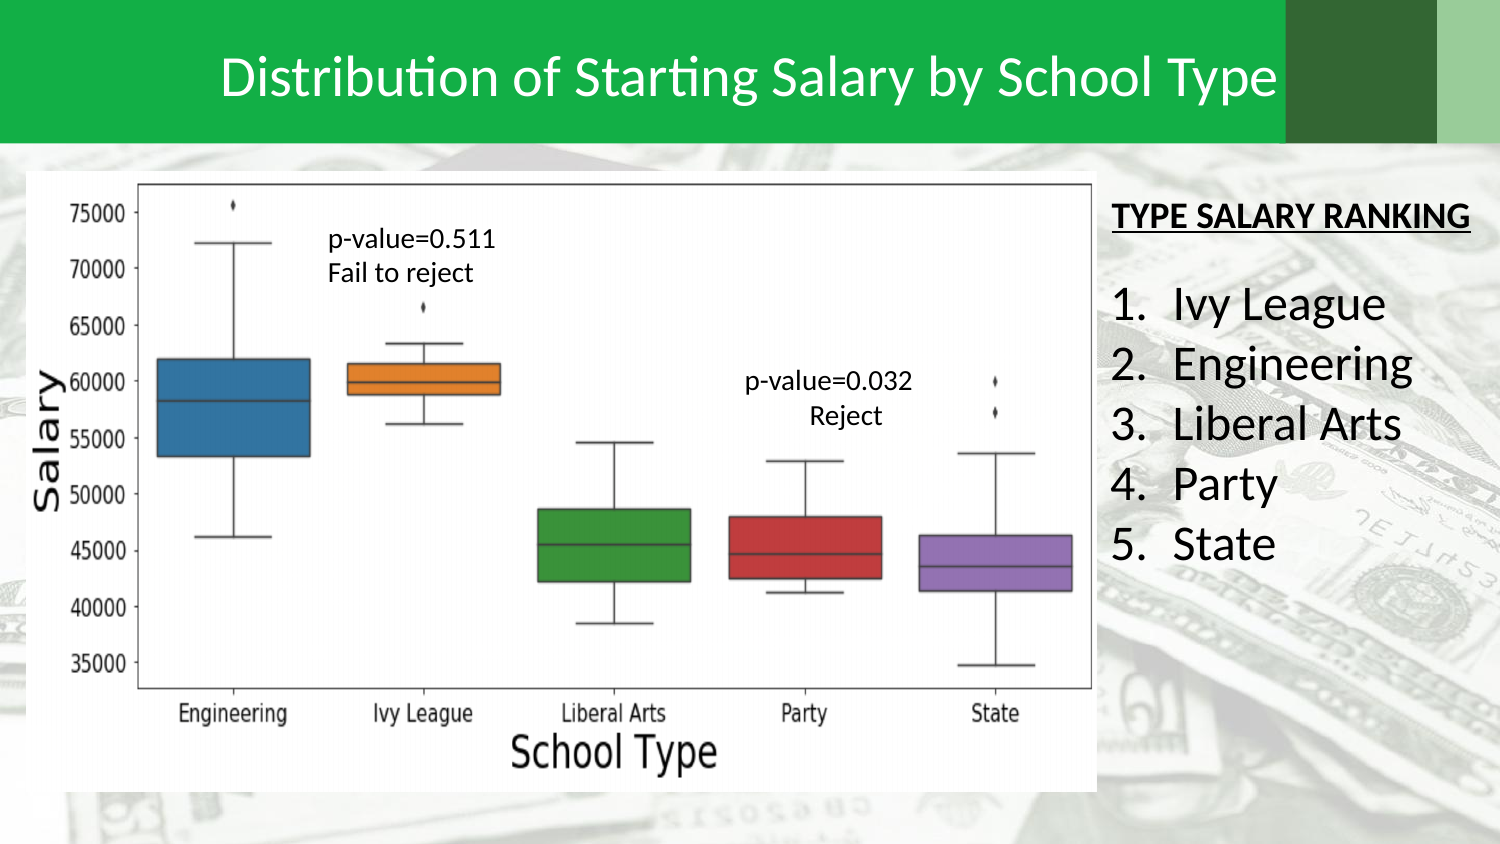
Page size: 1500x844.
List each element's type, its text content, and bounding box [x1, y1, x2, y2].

title Distribution of Starting Salary by School Type [75, 16, 1425, 130]
picture [0, 144, 1500, 844]
text_box TYPE SALARY RANKING Ivy League Engineering Liberal Arts Party State [1100, 175, 1500, 668]
